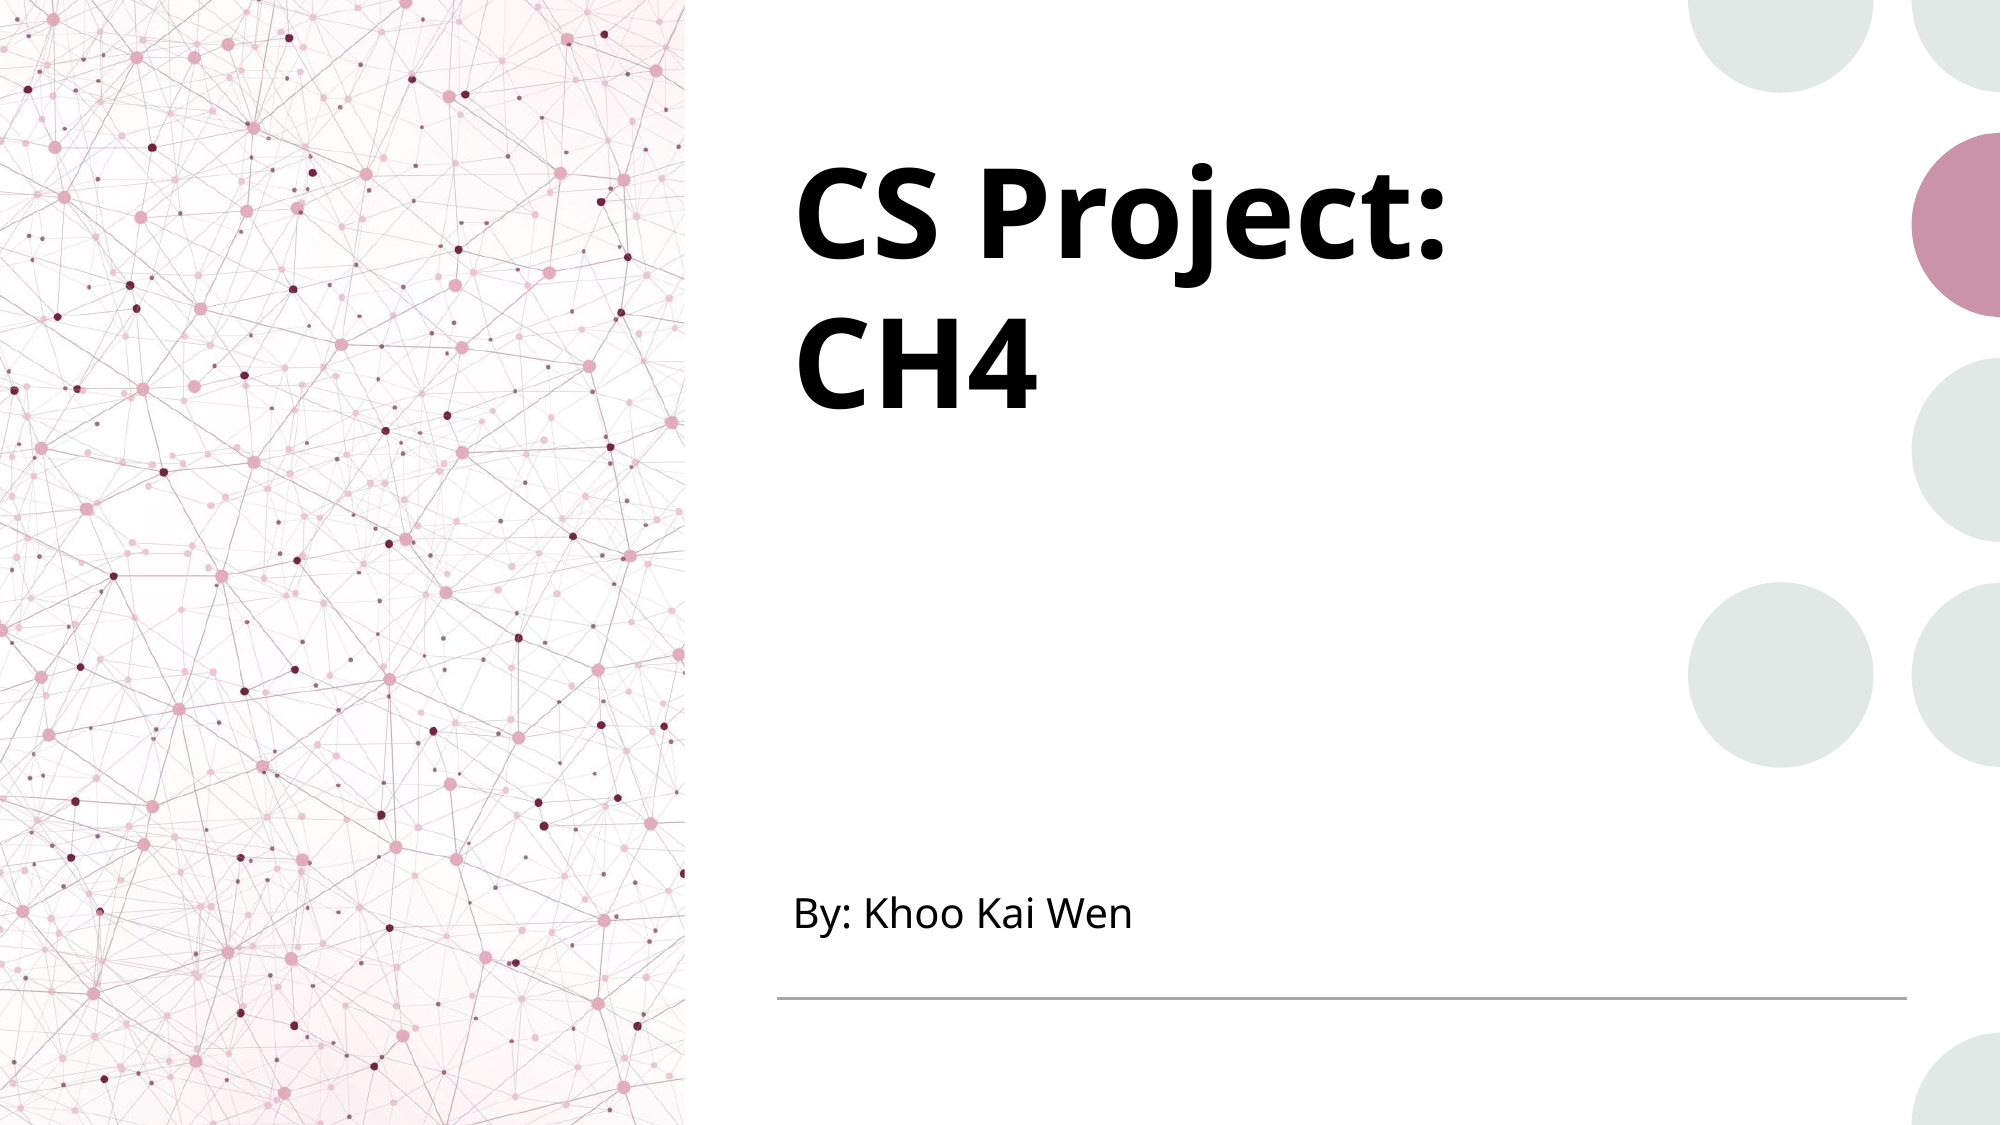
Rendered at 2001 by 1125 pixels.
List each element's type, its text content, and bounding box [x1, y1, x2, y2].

title CS Project: CH4 [777, 126, 1687, 597]
subtitle By: Khoo Kai Wen [777, 702, 1687, 945]
text_box [685, 0, 1687, 1125]
picture [0, 0, 685, 1125]
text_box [1687, 0, 2000, 1125]
